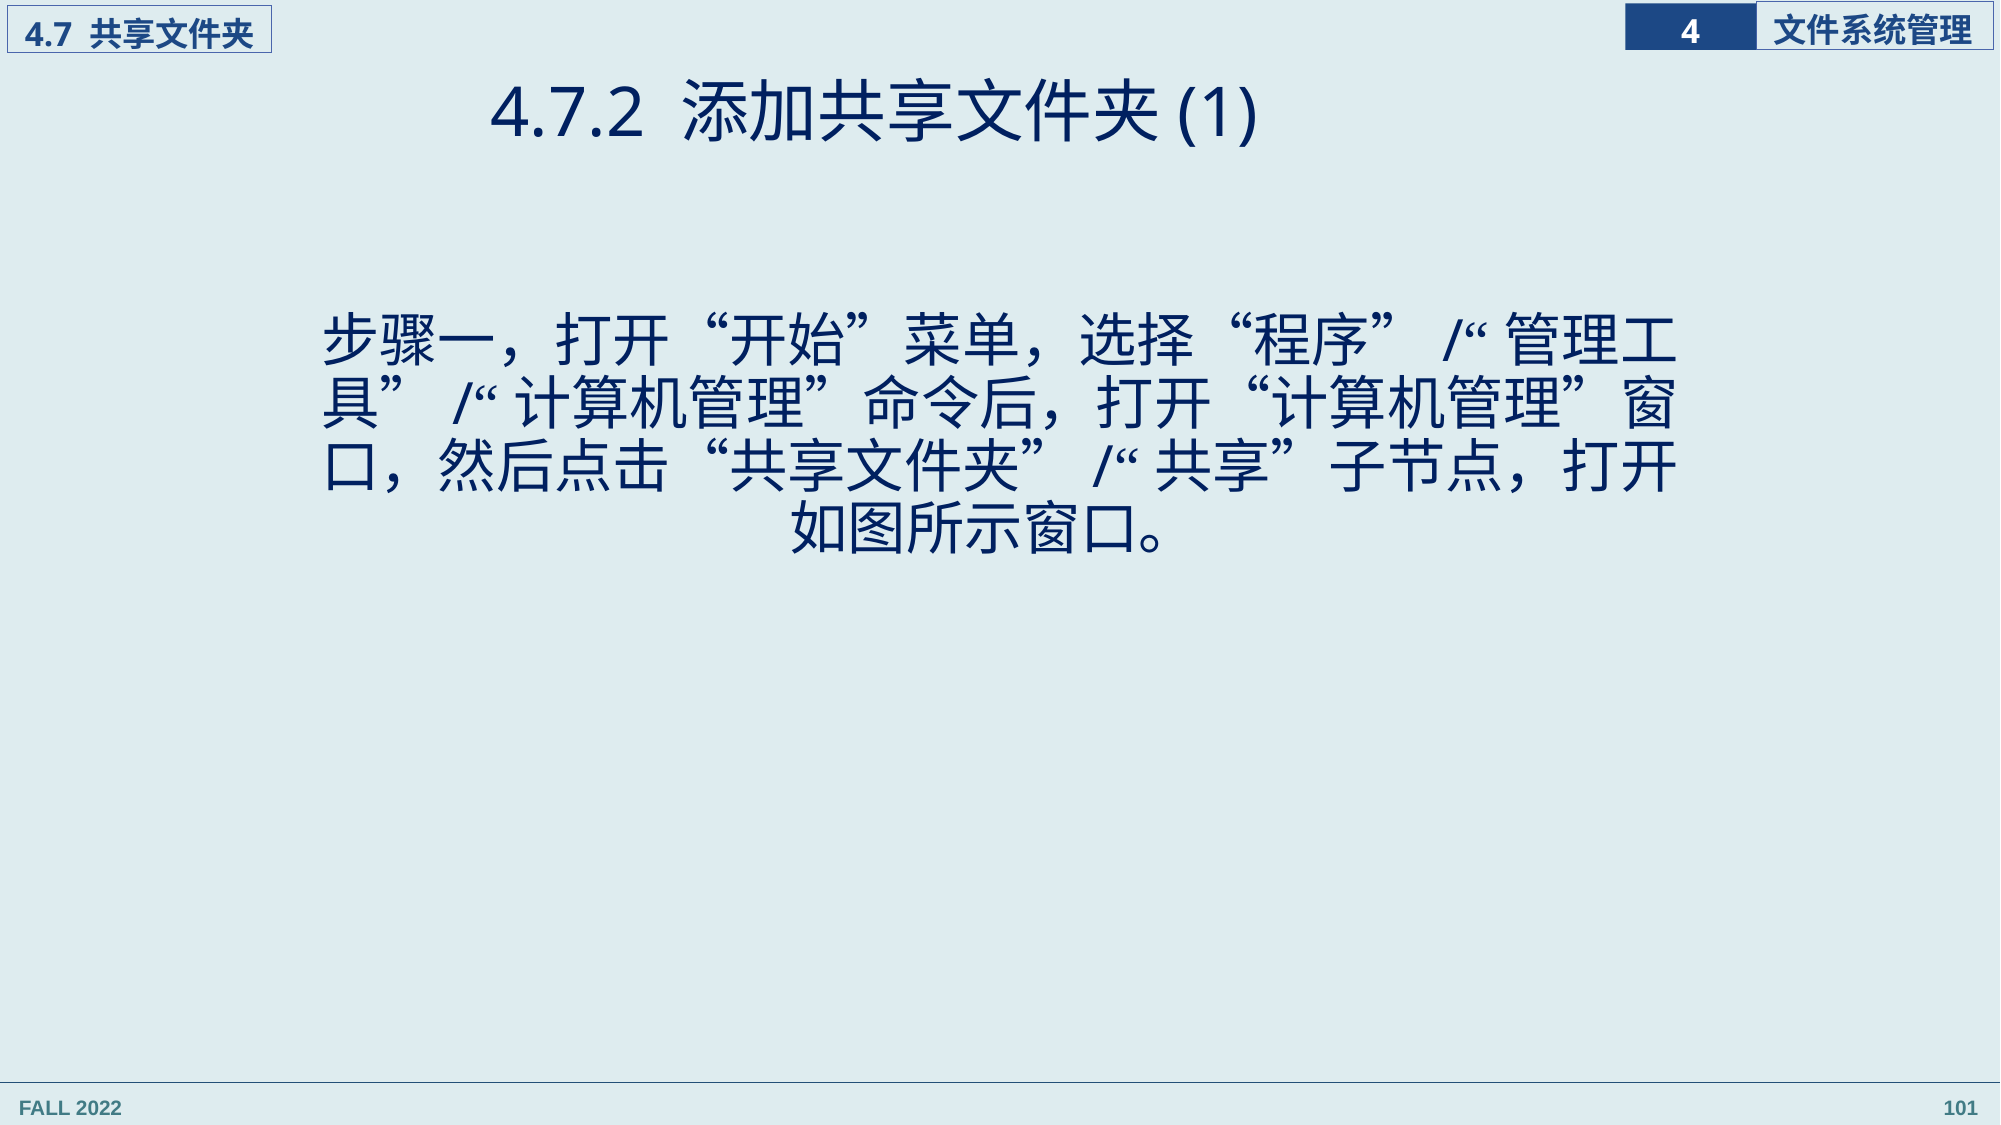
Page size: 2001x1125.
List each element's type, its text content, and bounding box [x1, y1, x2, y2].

list 步骤一，打开“开始”菜单，选择“程序”/“管理工具”/“计算机管理”命令后，打开“计算机管理”窗口，然后点击“共享文件夹”/“共享”子节点，打开如图所示窗口。 [307, 305, 1693, 997]
title 4.7.2 添加共享文件夹(1) [12, 58, 1738, 170]
text_box [677, 334, 2000, 410]
